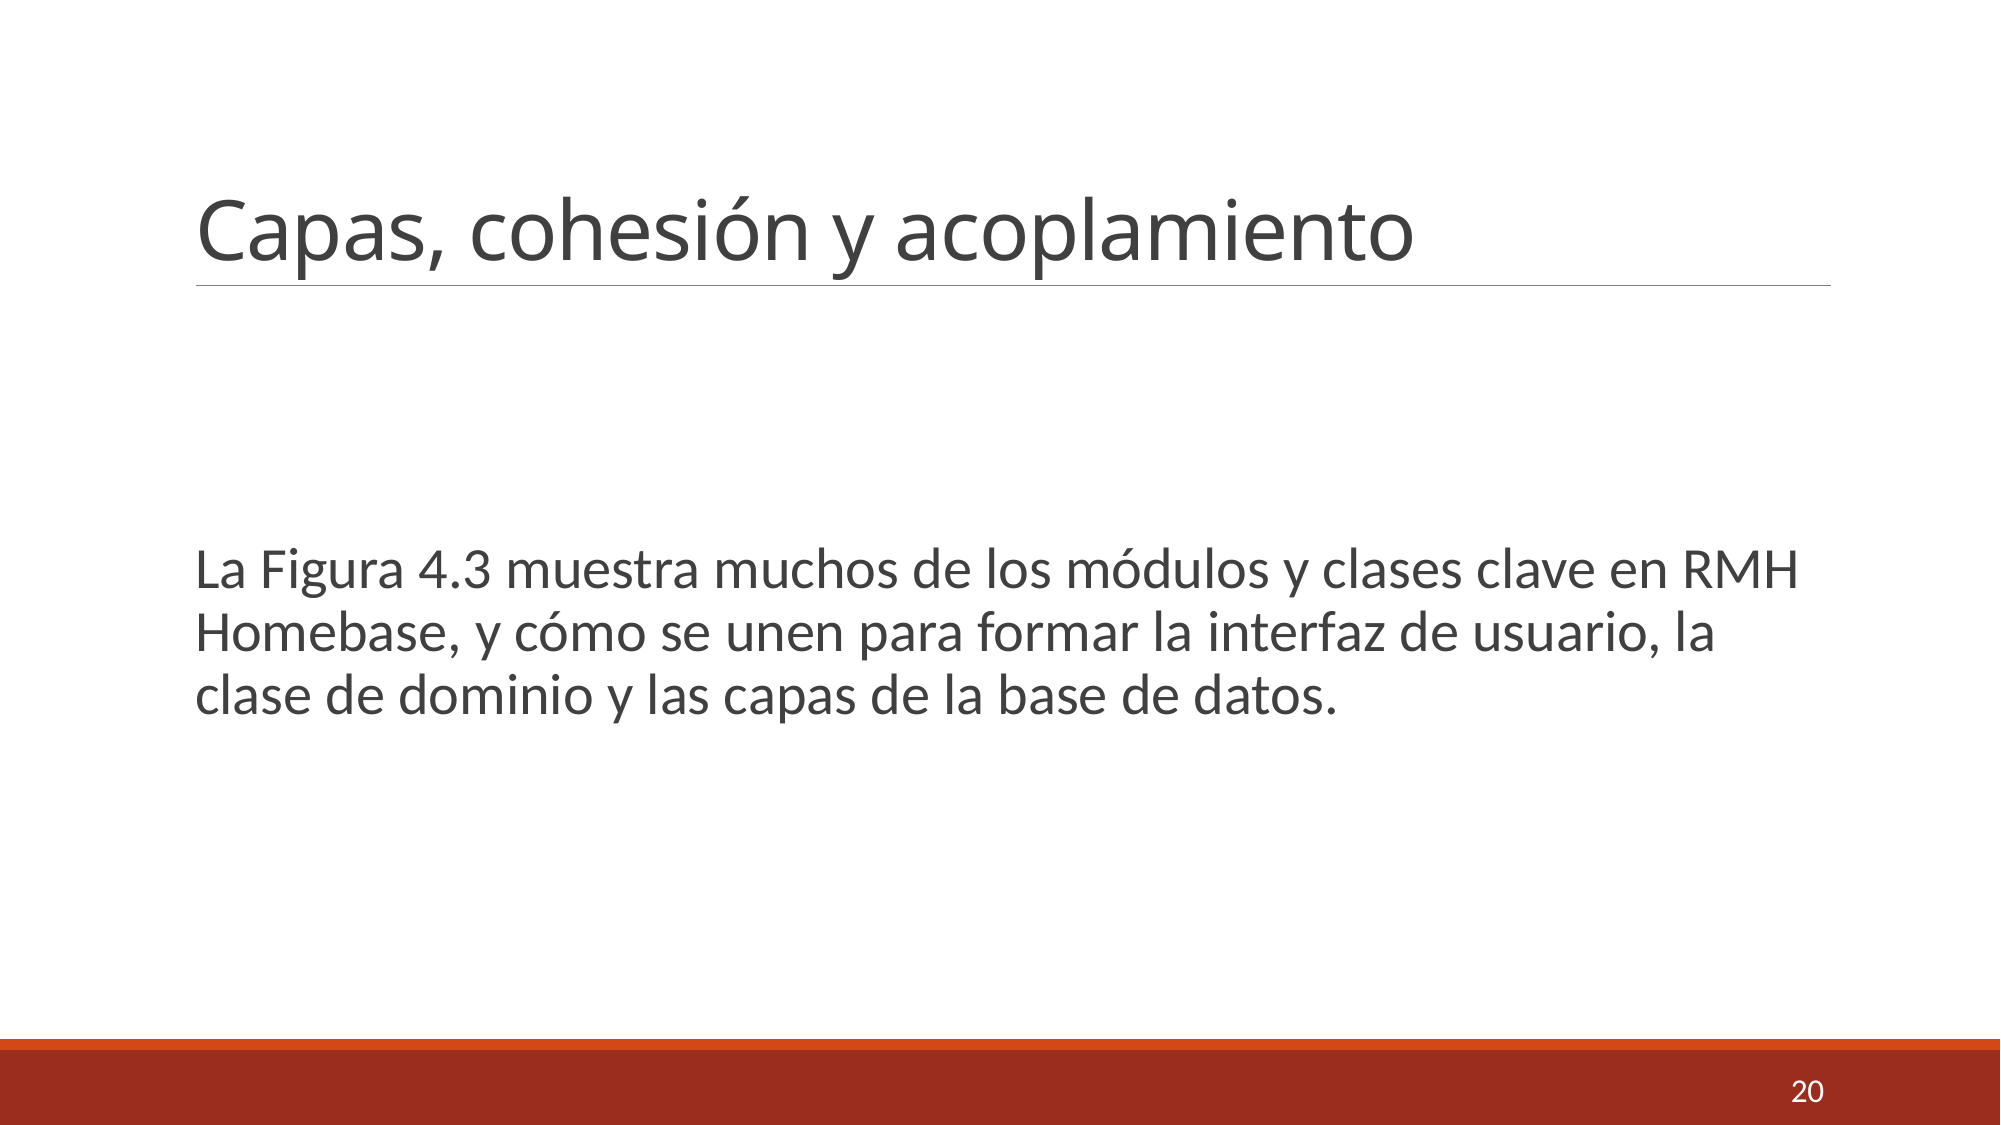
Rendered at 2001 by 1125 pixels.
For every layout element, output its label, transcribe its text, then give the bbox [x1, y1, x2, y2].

title Capas, cohesión y acoplamiento [180, 47, 1883, 285]
slide_number 20 [1624, 1059, 1840, 1120]
list La Figura 4.3 muestra muchos de los módulos y clases clave en RMH Homebase, y cómo se unen para formar la interfaz de usuario, la clase de dominio y las capas de la base de datos. [180, 530, 1840, 897]
